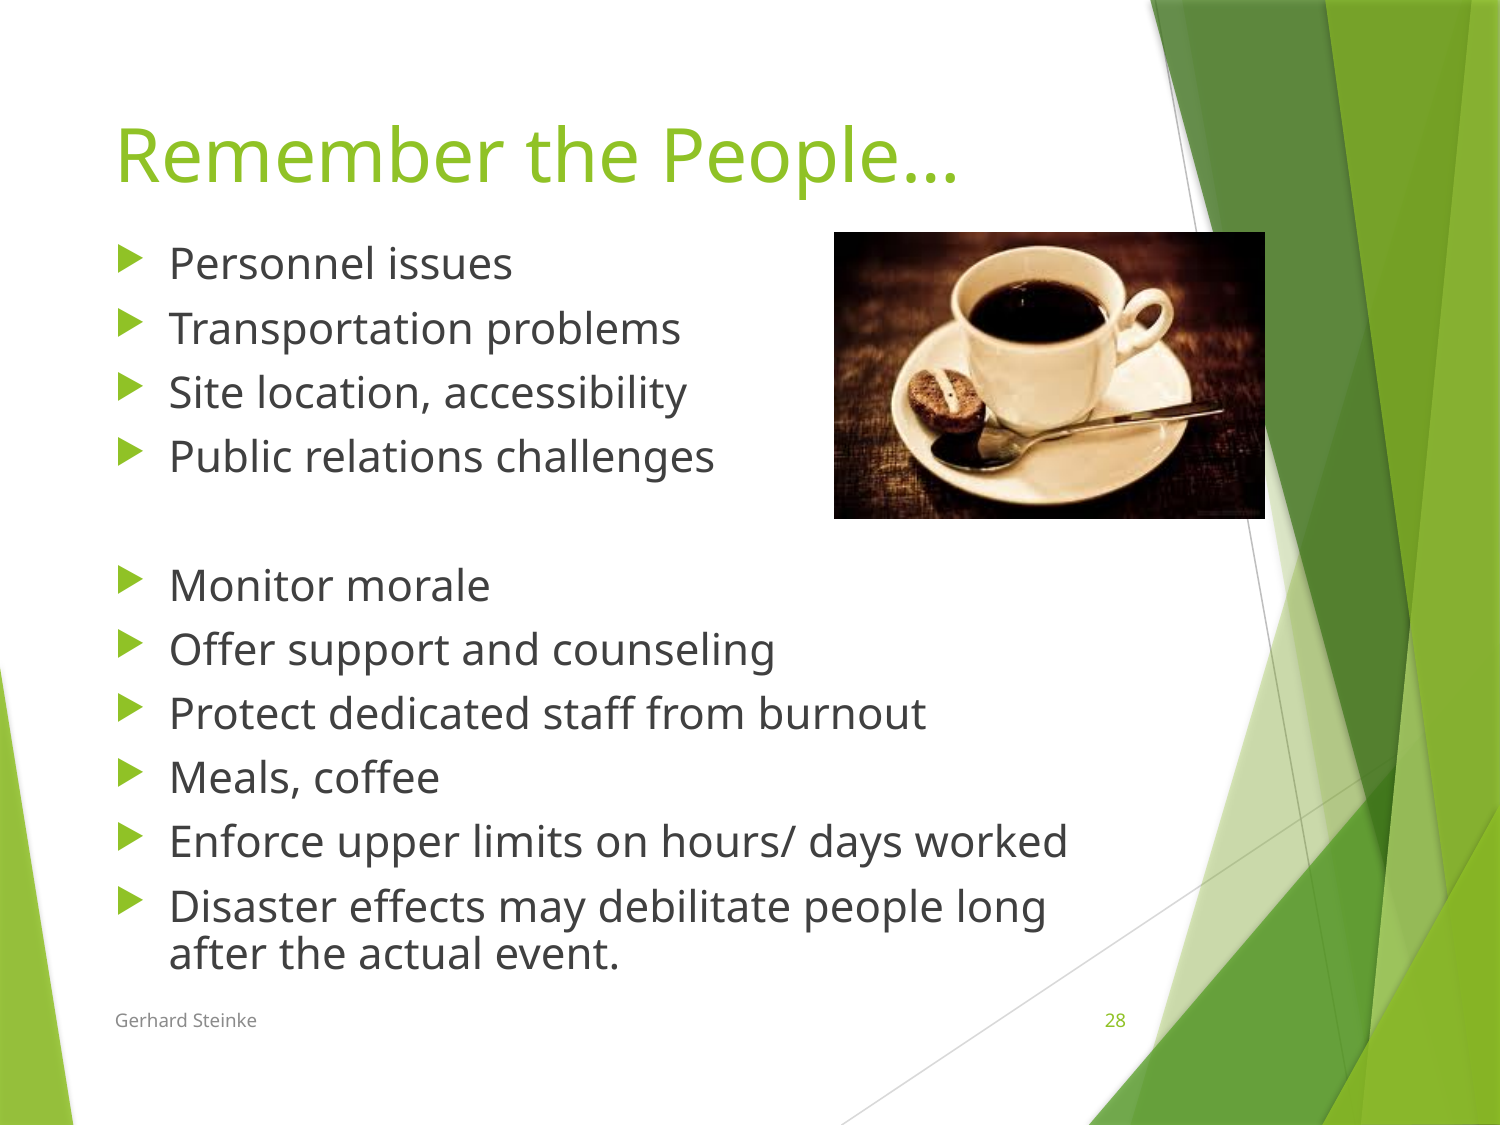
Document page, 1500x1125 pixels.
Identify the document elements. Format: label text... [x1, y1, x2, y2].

title Remember the People… [99, 99, 1142, 234]
picture [833, 231, 1265, 519]
footer Gerhard Steinke [99, 991, 859, 1051]
list Personnel issues Transportation problems Site location, accessibility Public relations challenges Monitor morale Offer support and counseling Protect dedicated staff from burnout Meals, coffee Enforce upper limits on hours/ days worked Disaster effects may debilitate people long after the actual event. [99, 234, 1142, 992]
slide_number 28 [1057, 991, 1142, 1051]
